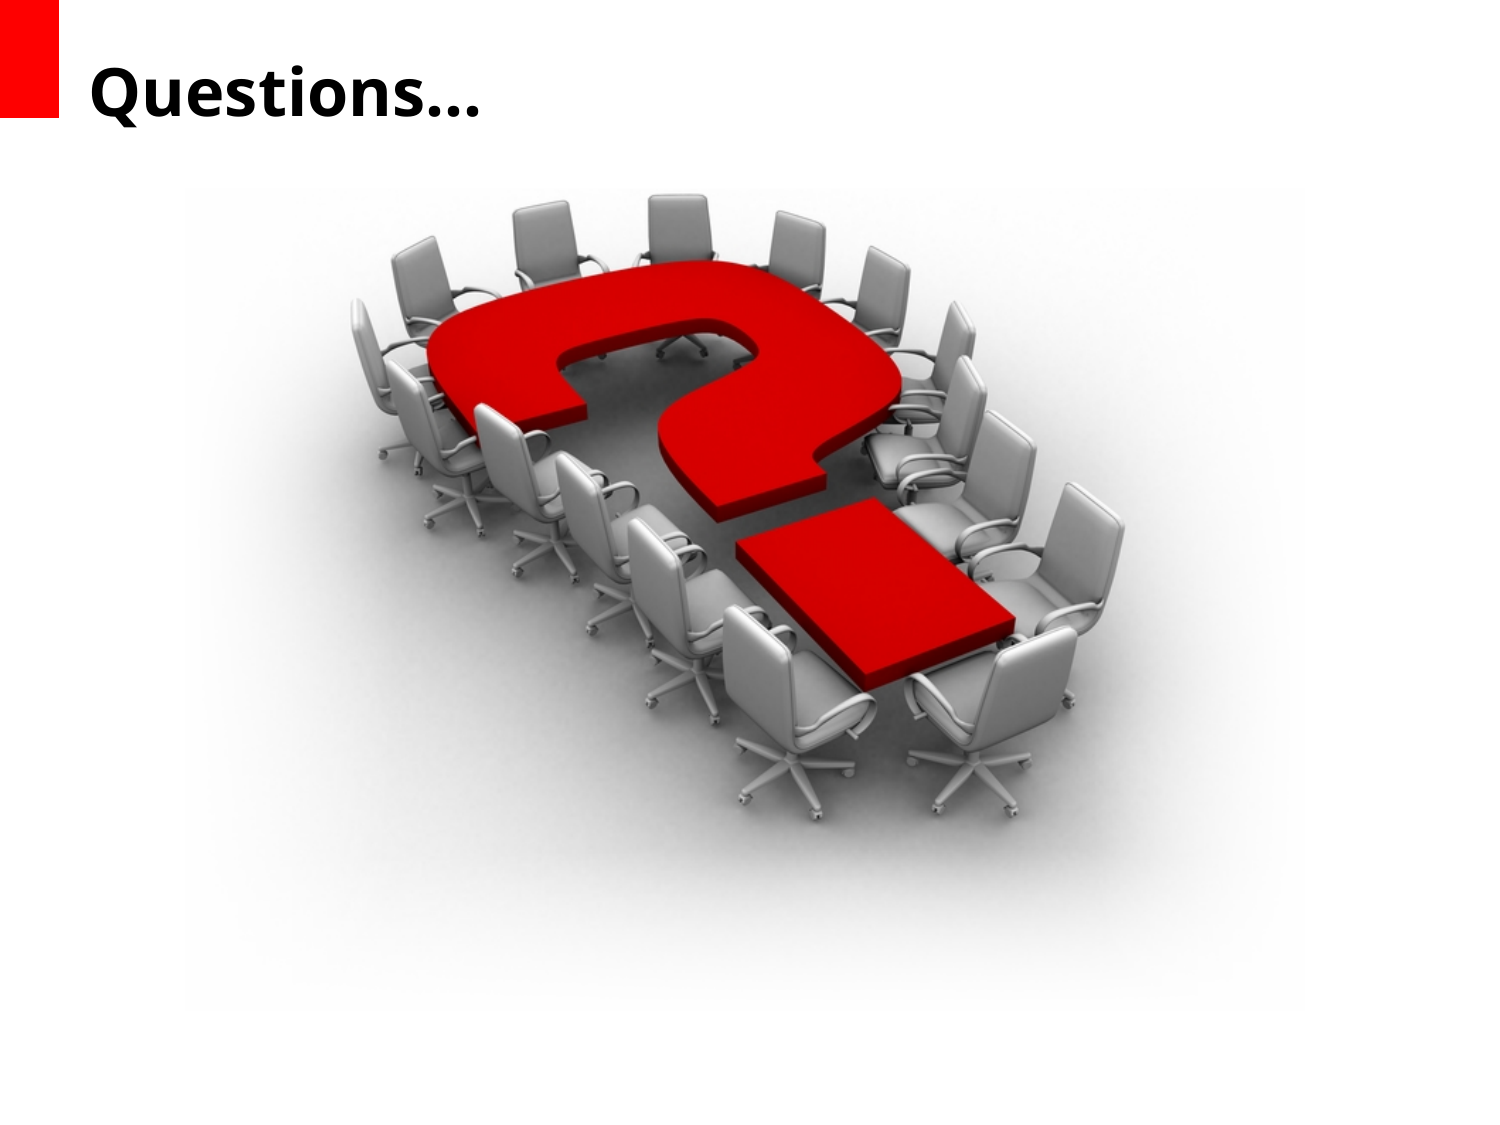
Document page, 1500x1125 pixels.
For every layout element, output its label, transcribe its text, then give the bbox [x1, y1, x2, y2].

title Questions… [88, 49, 1448, 205]
picture [184, 154, 1306, 1012]
picture [0, 0, 59, 118]
